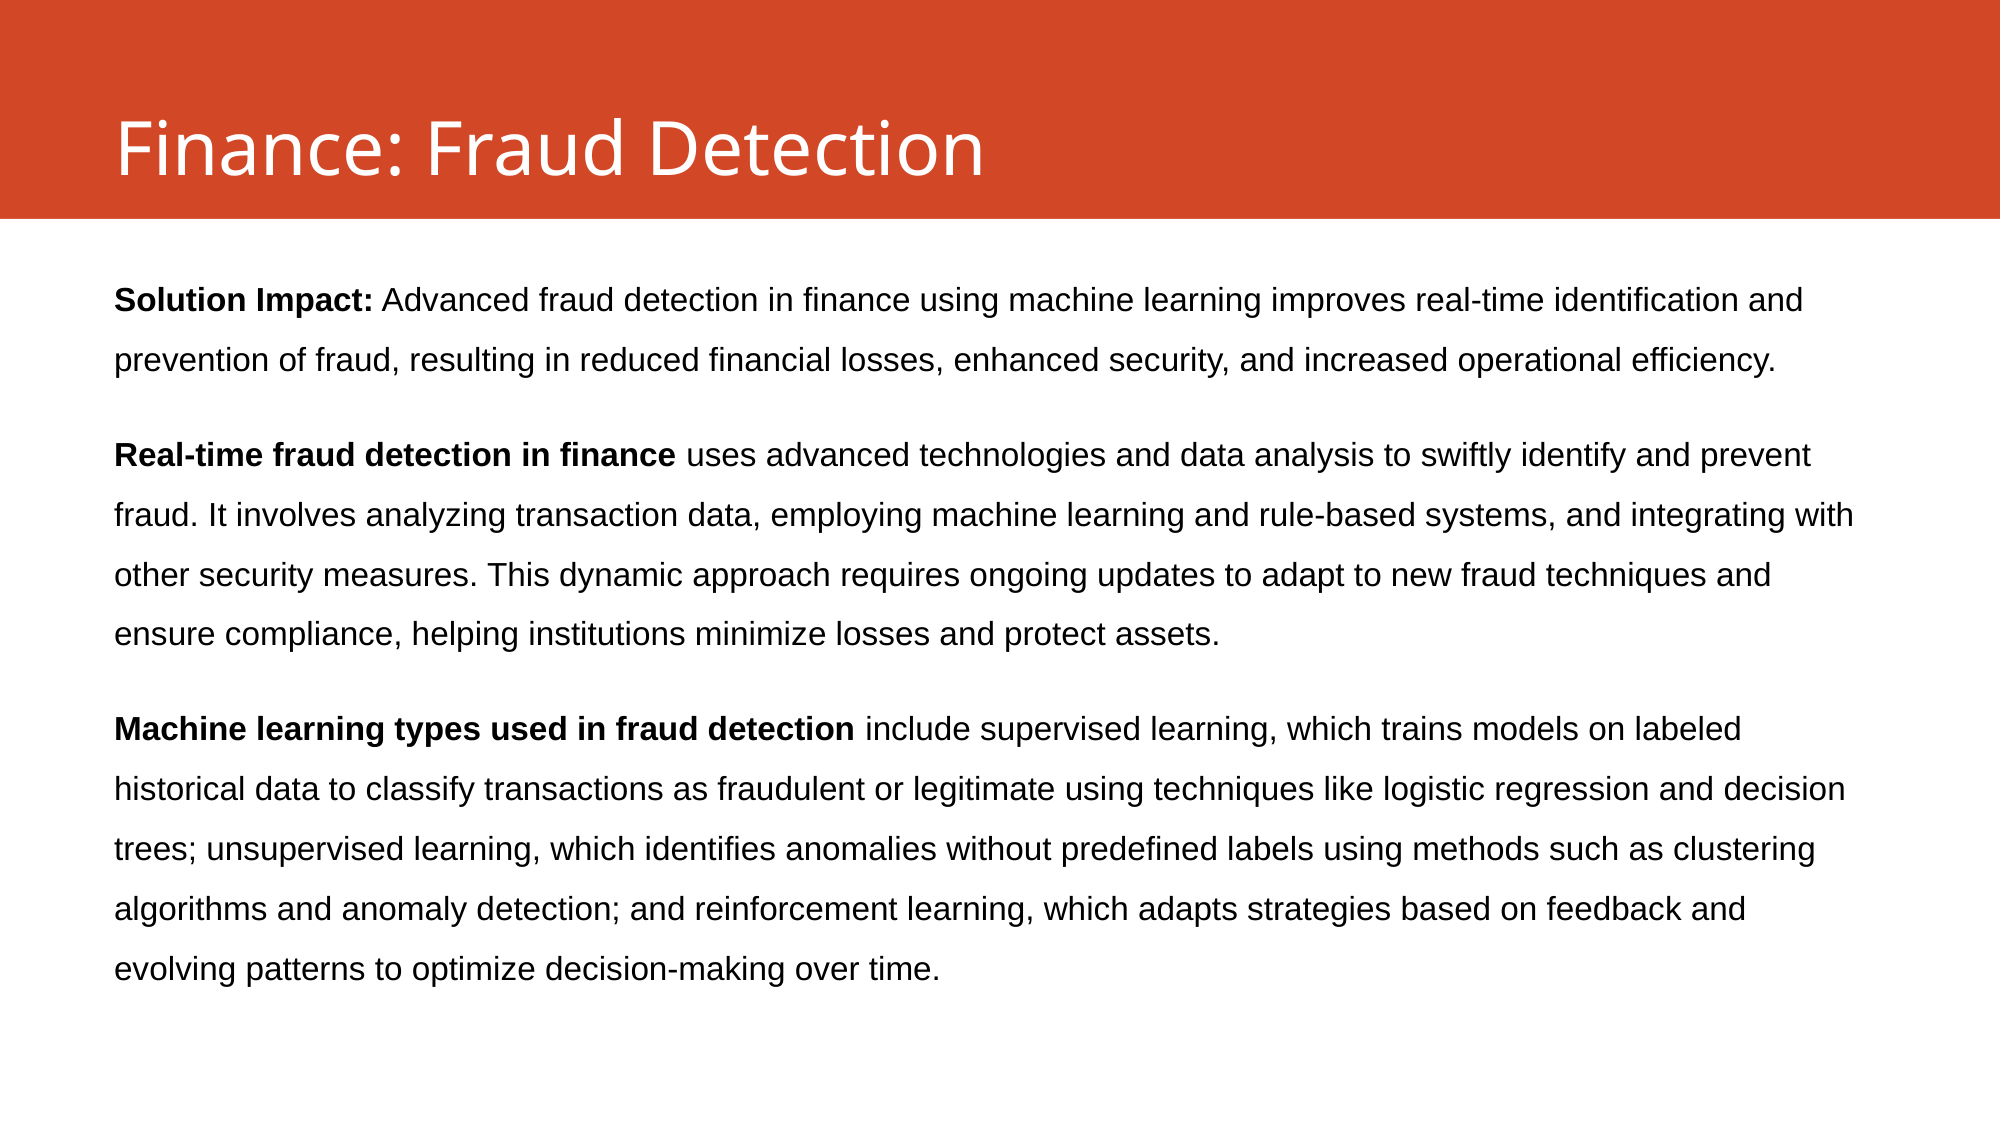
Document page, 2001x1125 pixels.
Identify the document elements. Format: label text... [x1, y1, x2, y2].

list Solution Impact: Advanced fraud detection in finance using machine learning improves real-time identification and prevention of fraud, resulting in reduced financial losses, enhanced security, and increased operational efficiency. Real-time fraud detection in finance uses advanced technologies and data analysis to swiftly identify and prevent fraud. It involves analyzing transaction data, employing machine learning and rule-based systems, and integrating with other security measures. This dynamic approach requires ongoing updates to adapt to new fraud techniques and ensure compliance, helping institutions minimize losses and protect assets. Machine learning types used in fraud detection include supervised learning, which trains models on labeled historical data to classify transactions as fraudulent or legitimate using techniques like logistic regression and decision trees; unsupervised learning, which identifies anomalies without predefined labels using methods such as clustering algorithms and anomaly detection; and reinforcement learning, which adapts strategies based on feedback and evolving patterns to optimize decision-making over time. [99, 250, 1889, 1111]
title Finance: Fraud Detection [99, 0, 1863, 199]
